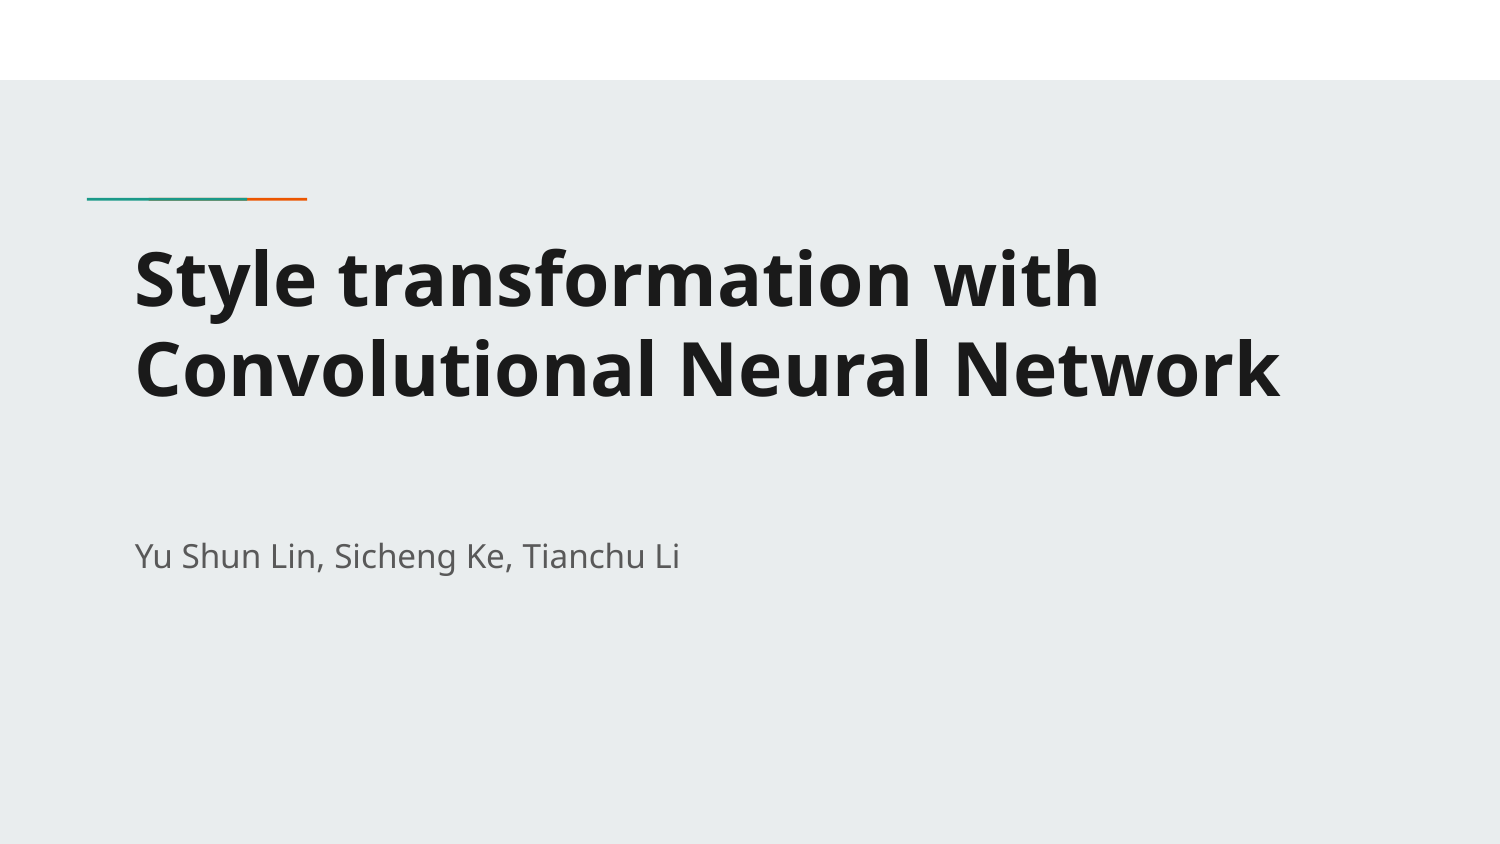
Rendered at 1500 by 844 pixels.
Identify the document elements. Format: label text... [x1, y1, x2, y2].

subtitle Yu Shun Lin, Sicheng Ke, Tianchu Li [119, 520, 1381, 610]
title Style transformation with Convolutional Neural Network [119, 216, 1381, 490]
